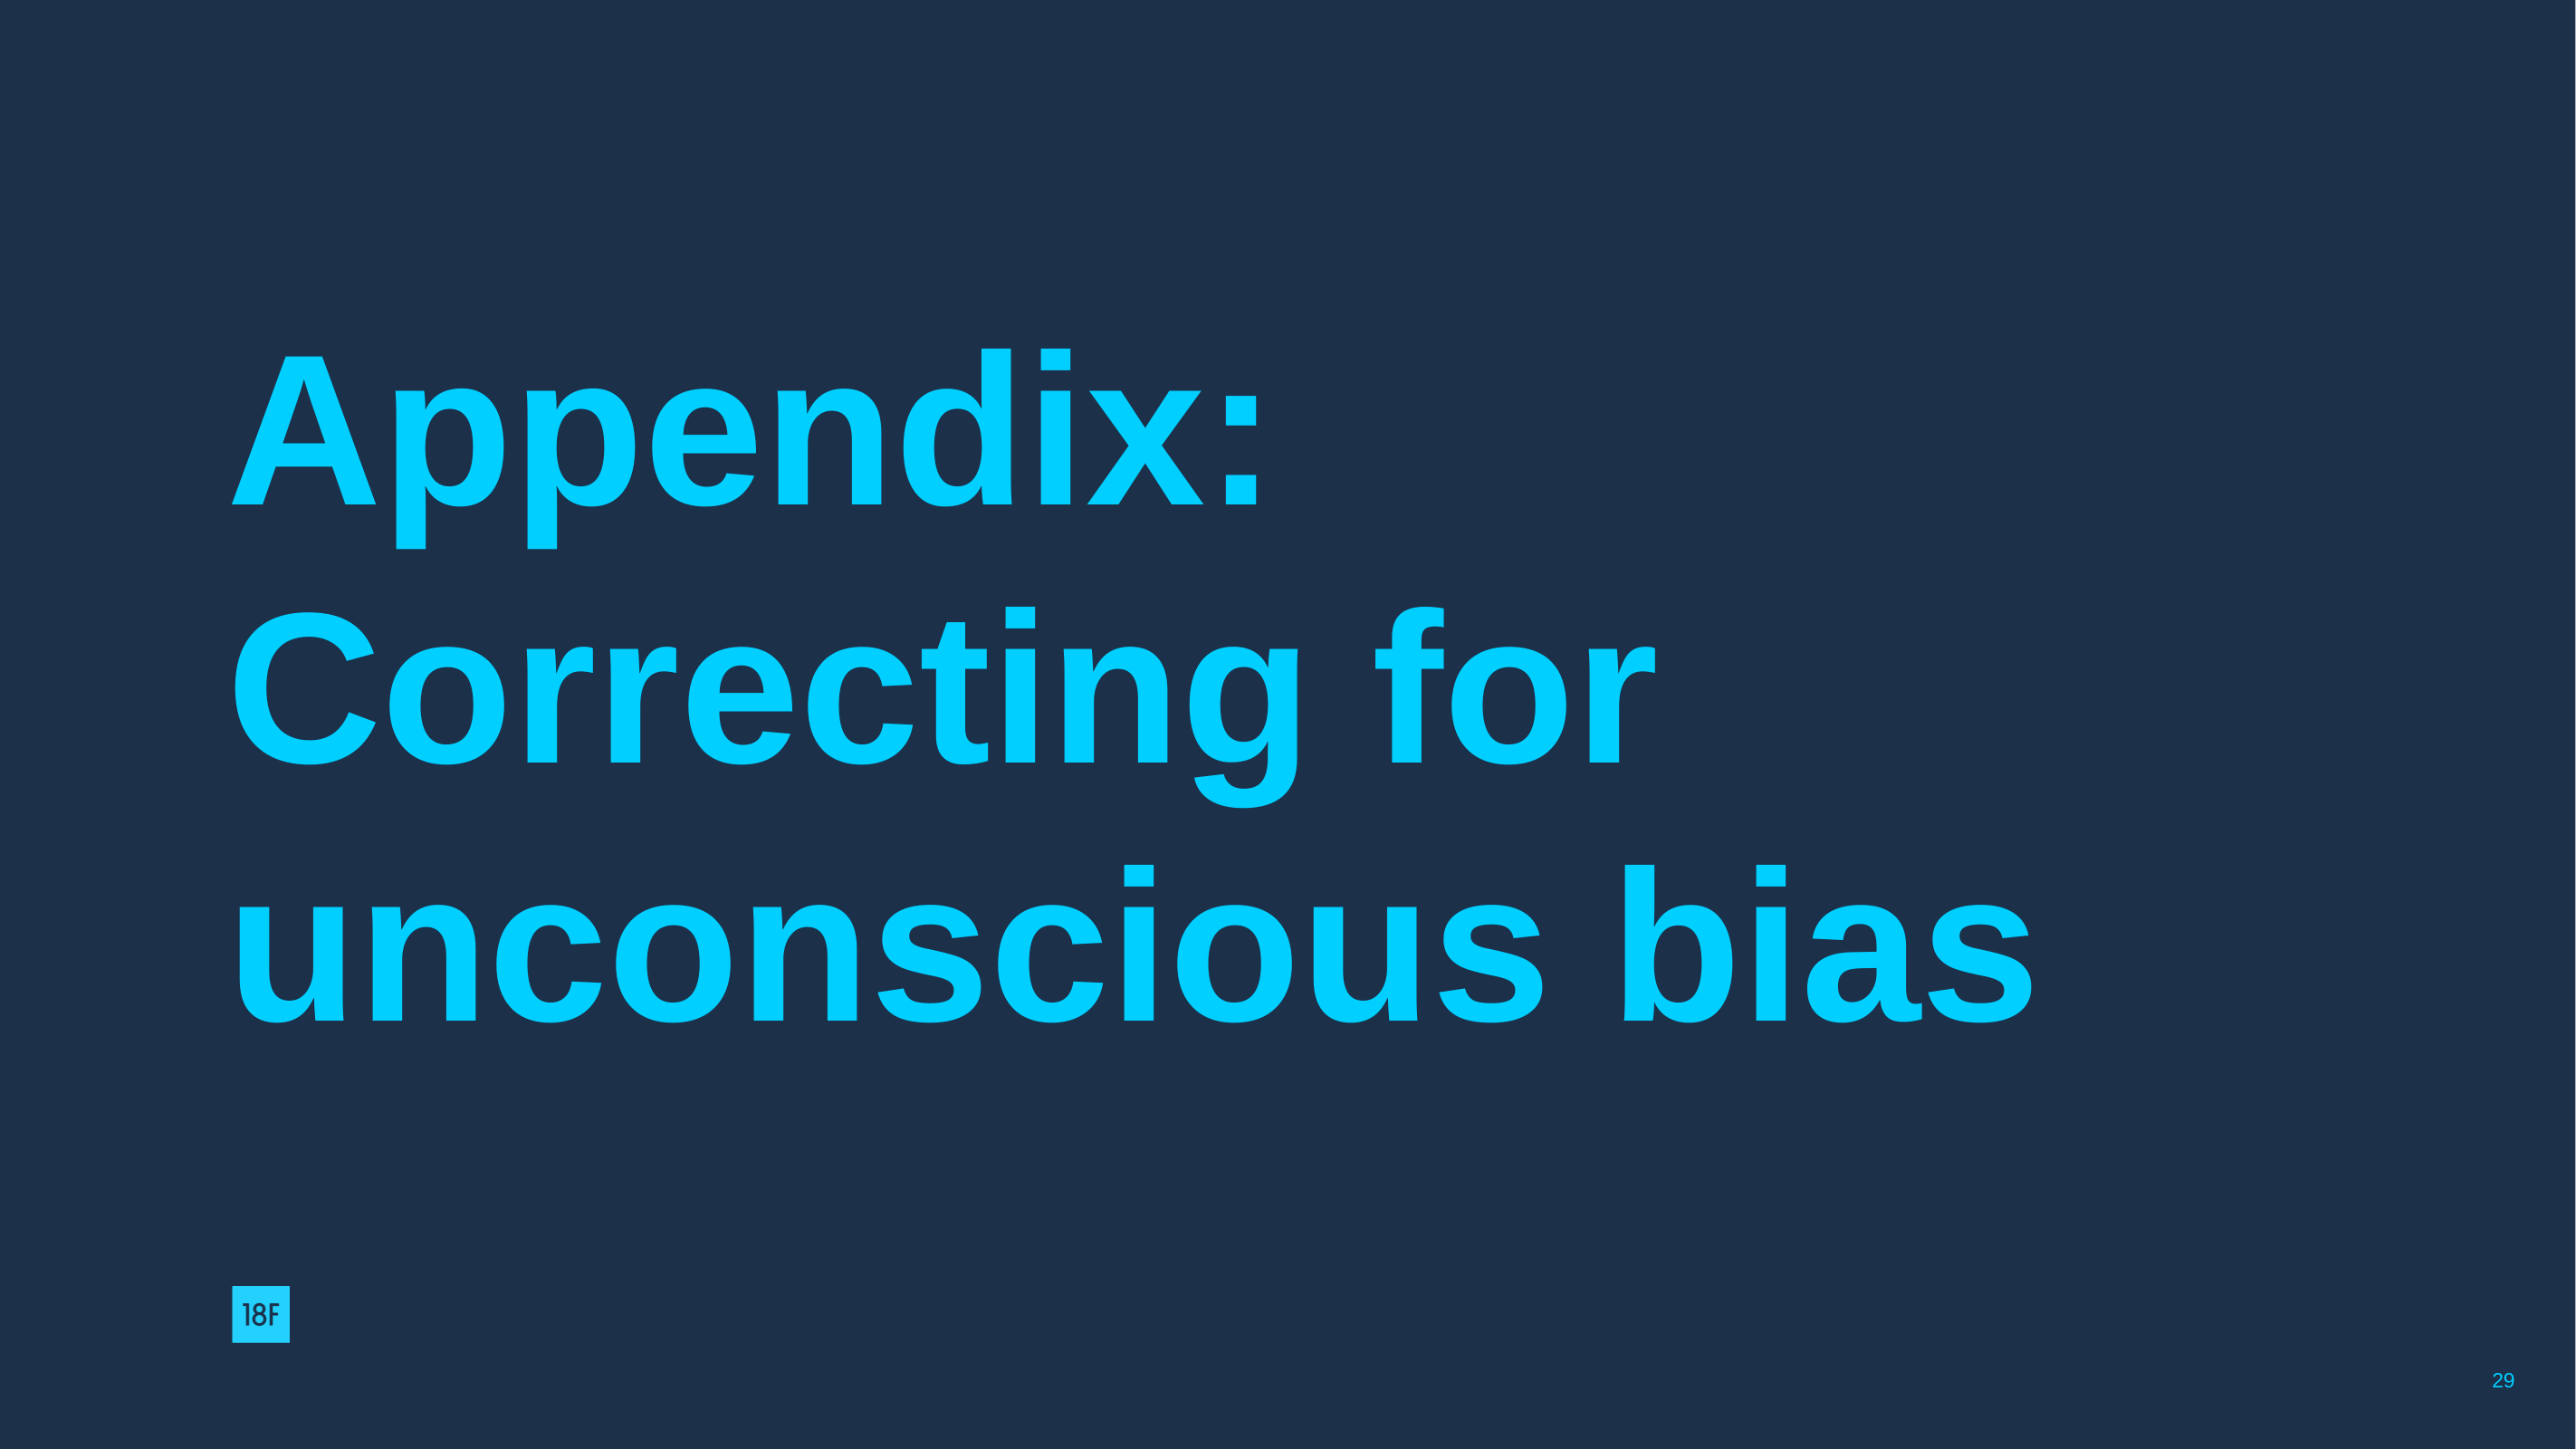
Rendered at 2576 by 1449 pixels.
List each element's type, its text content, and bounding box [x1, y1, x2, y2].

title Appendix: Correcting for unconscious bias [200, 150, 2282, 1203]
slide_number 29 [2386, 1342, 2542, 1416]
picture [232, 1286, 290, 1343]
